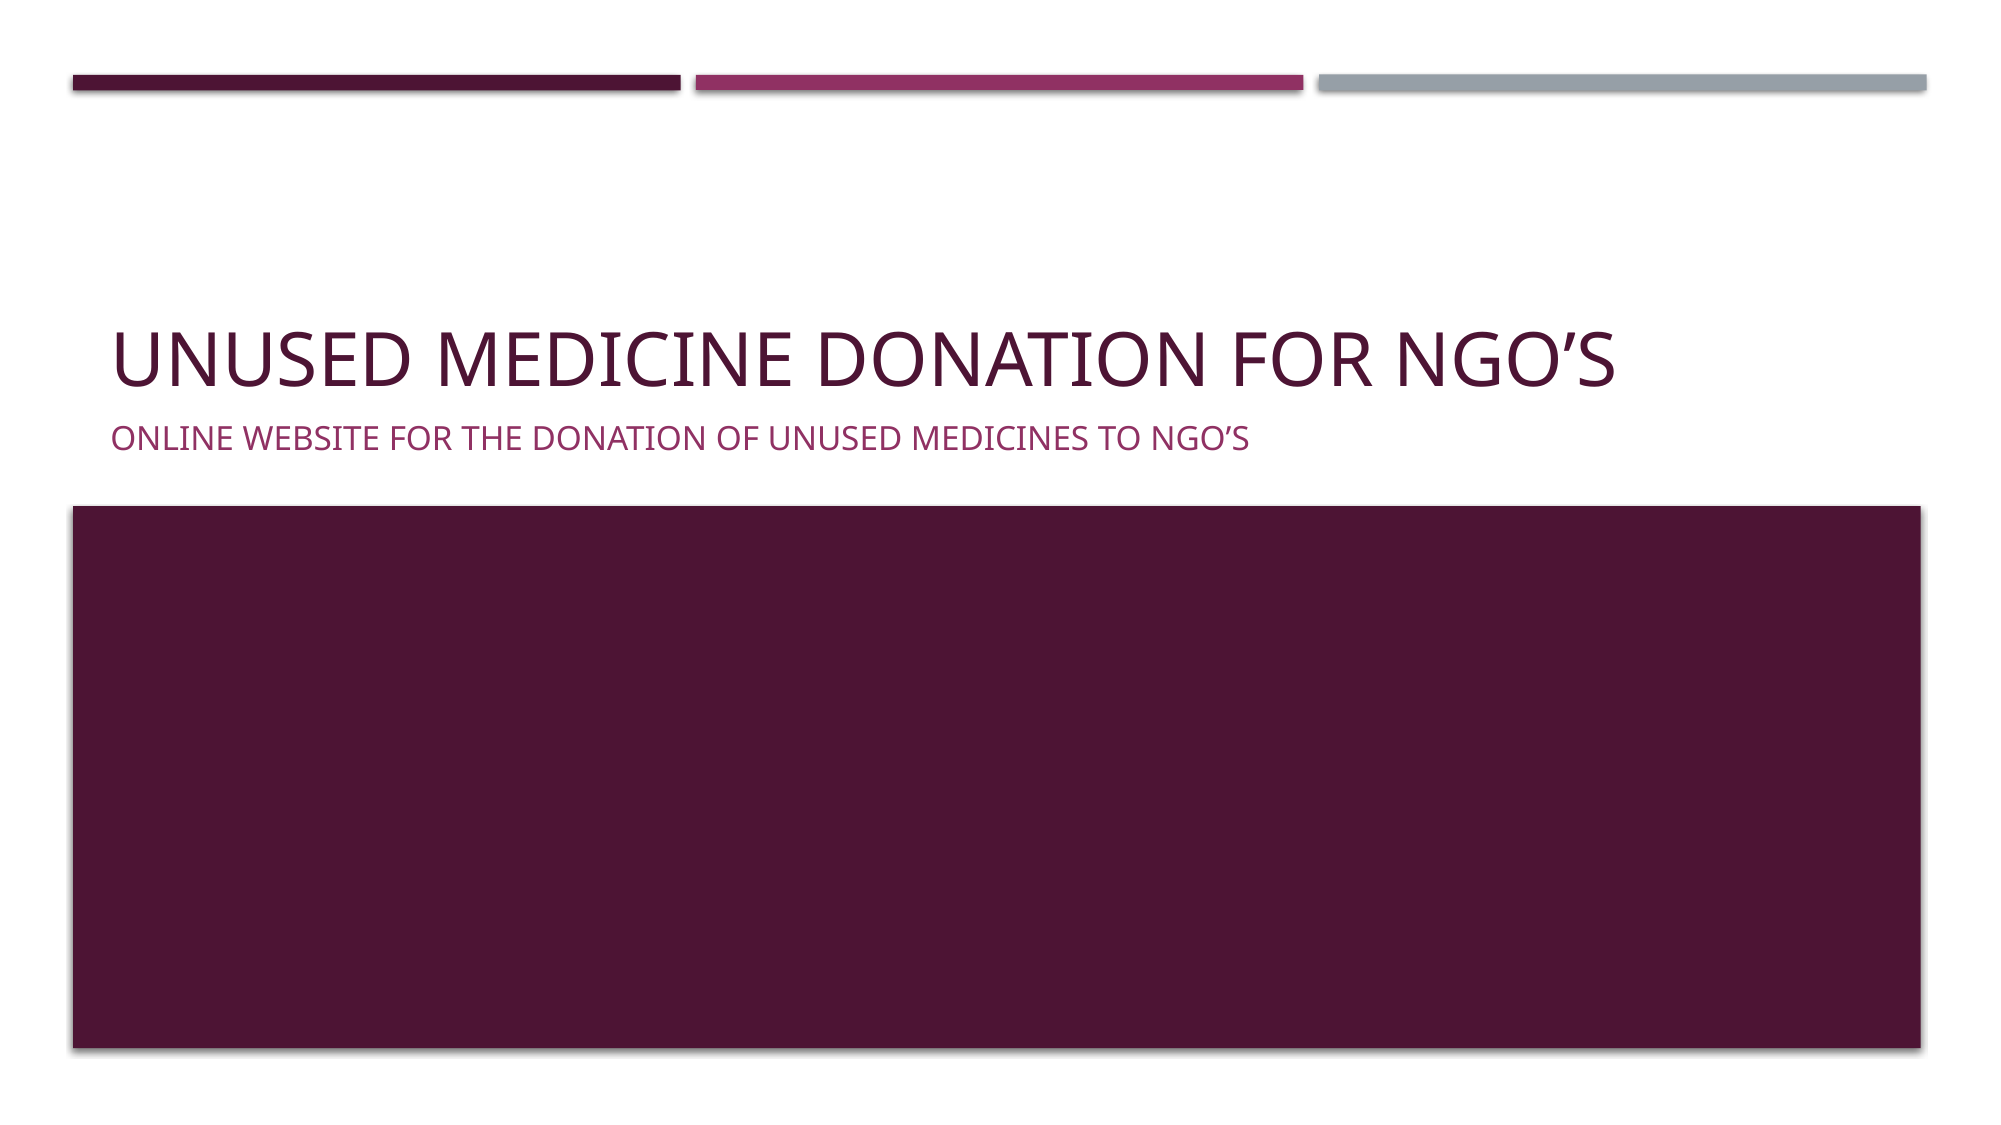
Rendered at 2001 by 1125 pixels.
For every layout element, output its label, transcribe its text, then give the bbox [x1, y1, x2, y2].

title Unused medicine donation for ngo’s [95, 167, 1899, 409]
subtitle Online website for the donation of unused medicines to ngo’s [95, 409, 1899, 507]
